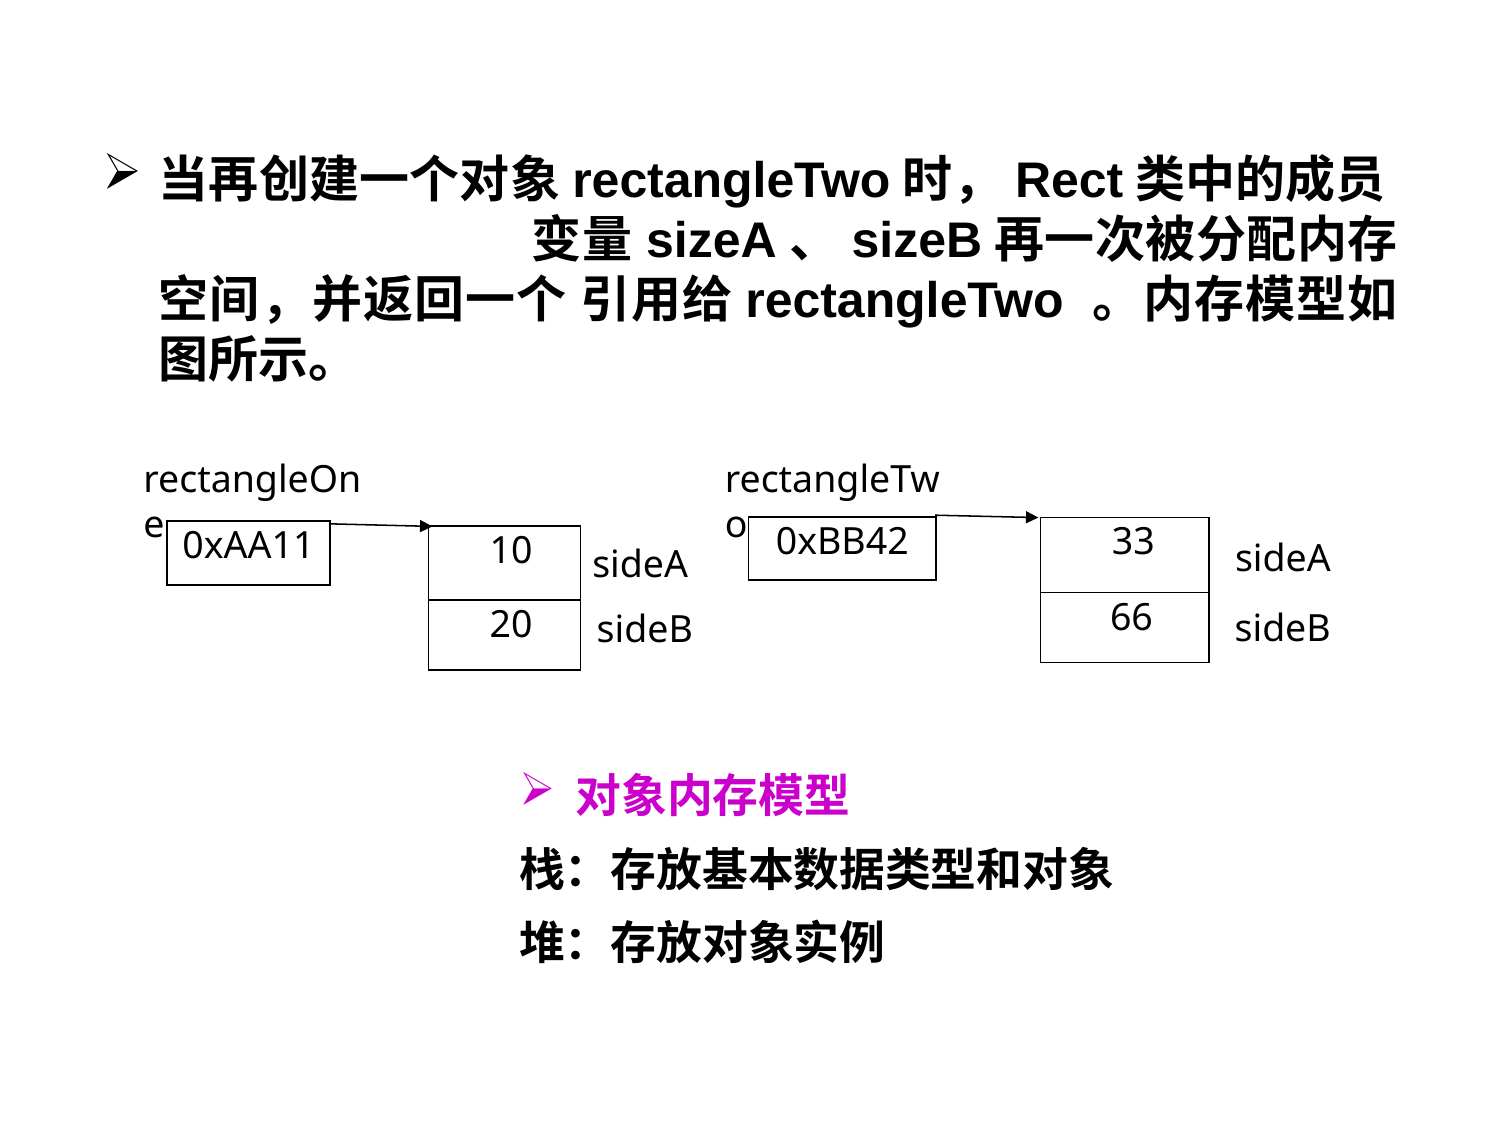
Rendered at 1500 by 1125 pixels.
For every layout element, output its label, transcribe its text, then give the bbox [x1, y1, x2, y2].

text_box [143, 454, 1357, 670]
list 当再创建一个对象rectangleTwo时，Rect类中的成员 变量sizeA、sizeB再一次被分配内存空间，并返回一个 引用给rectangleTwo 。内存模型如图所示。 [87, 140, 1413, 684]
text_box 对象内存模型 栈：存放基本数据类型和对象 堆：存放对象实例 [504, 759, 1214, 976]
